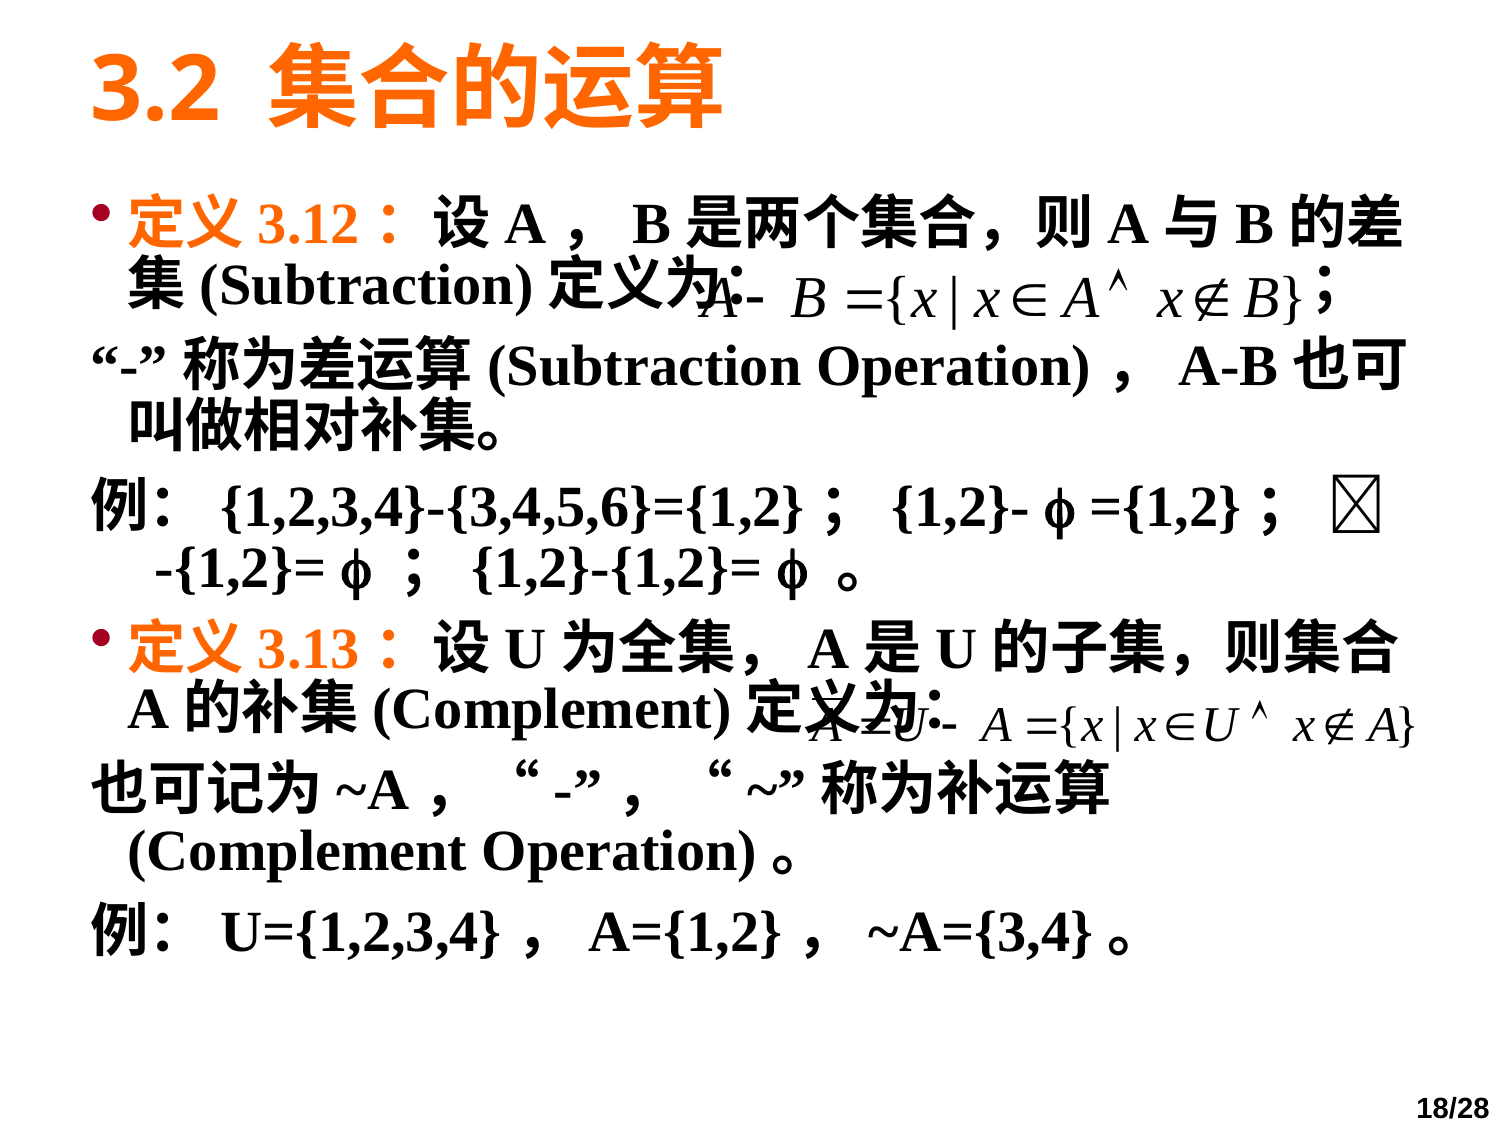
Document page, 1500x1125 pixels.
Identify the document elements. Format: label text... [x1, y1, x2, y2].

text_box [799, 687, 1426, 763]
title 3.2 集合的运算 [74, 37, 1426, 143]
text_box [687, 263, 1312, 343]
list 定义3.12：设A，B是两个集合，则A与B的差集(Subtraction)定义为： ； “-”称为差运算(Subtraction Operation)，A-B也可叫做相对补集。 例：{1,2,3,4}-{3,4,5,6}={1,2}；{1,2}-  ={1,2}；  -{1,2}=  ；{1,2}-{1,2}=  。 定义3.13：设U为全集，A是U的子集，则集合A的补集(Complement)定义为： 也可记为~A，“-”，“~”称为补运算(Complement Operation)。 例：U={1,2,3,4}，A={1,2}，~A={3,4}。 [74, 187, 1426, 1088]
